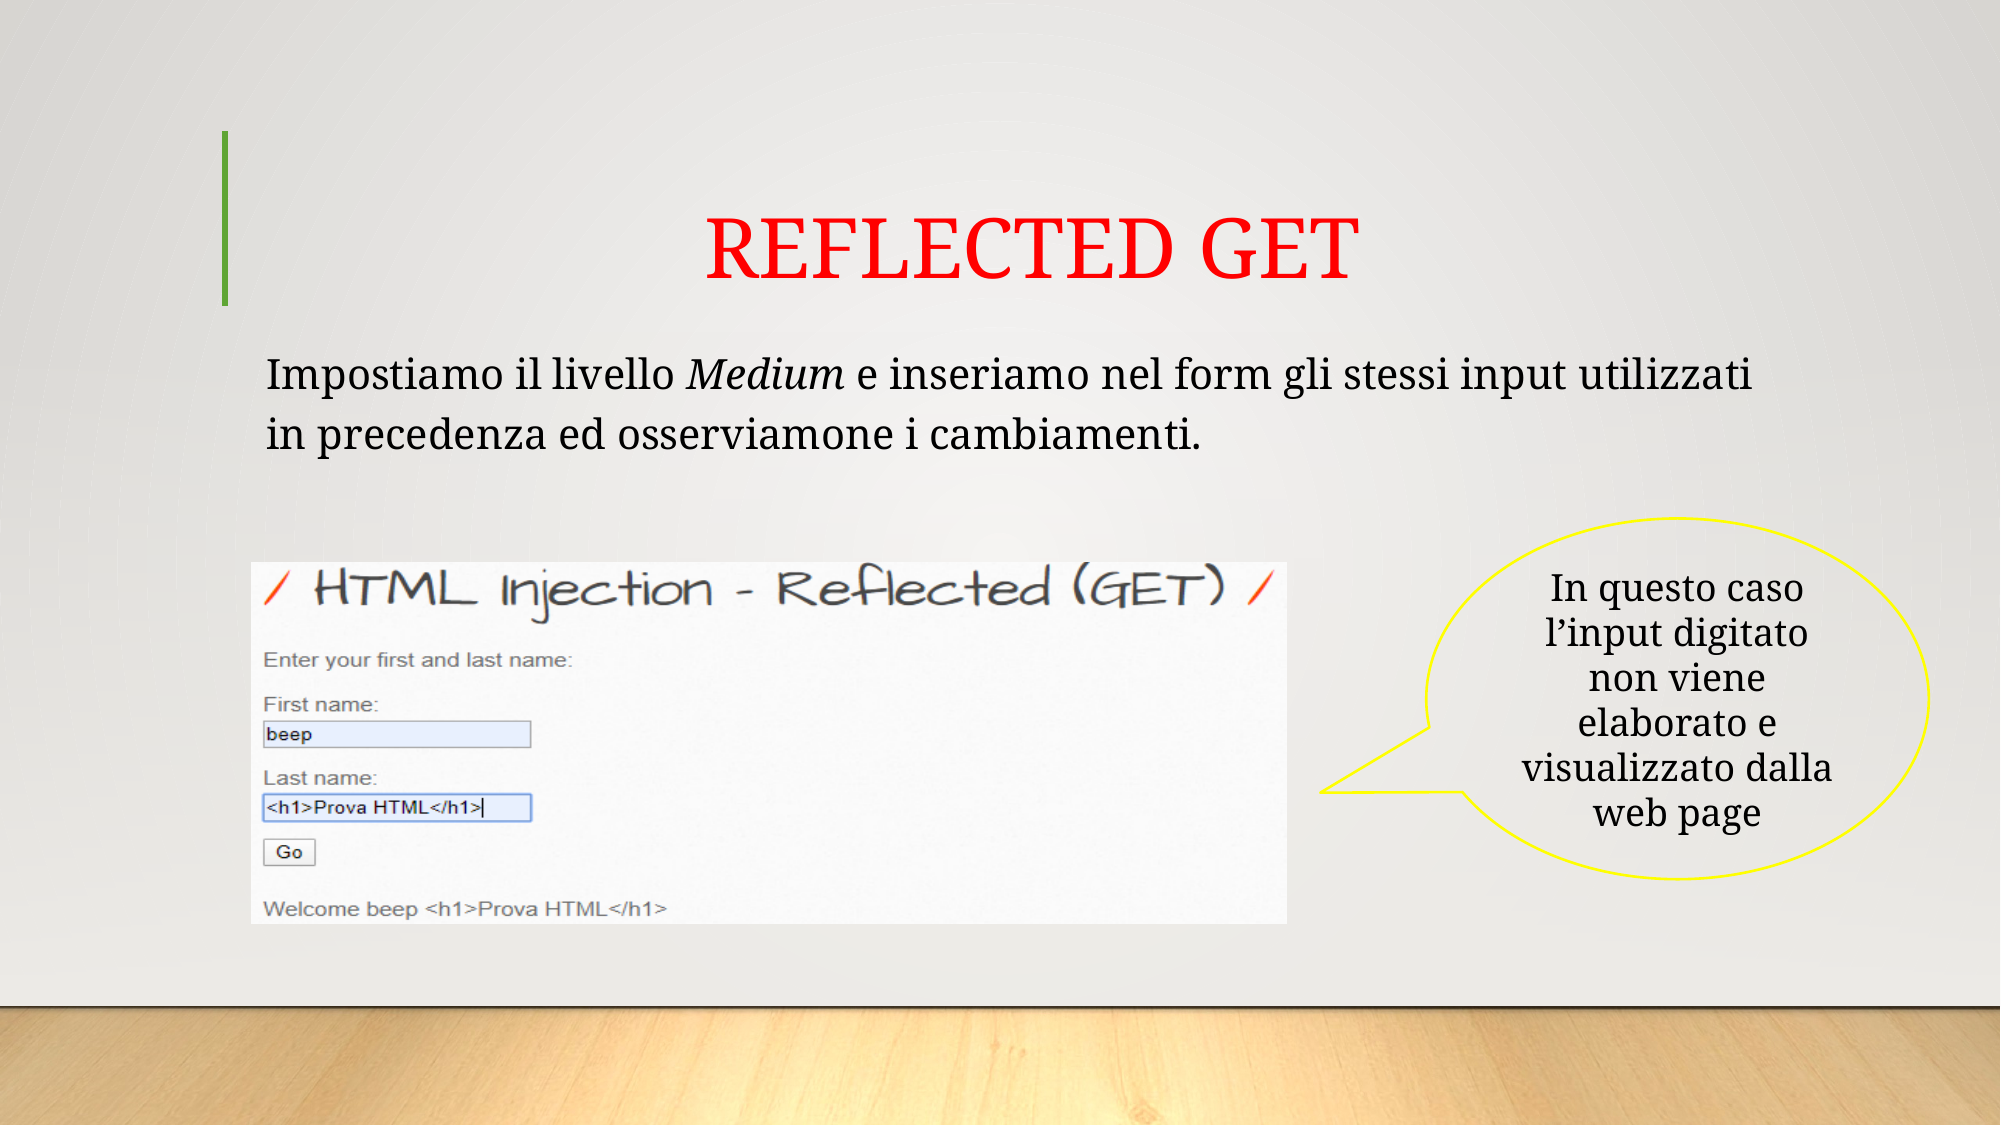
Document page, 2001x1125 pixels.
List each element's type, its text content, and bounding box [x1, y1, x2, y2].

picture [0, 1006, 2000, 1125]
picture [251, 562, 1288, 924]
title REFLECTED GET [251, 131, 1814, 305]
list Impostiamo il livello Medium e inseriamo nel form gli stessi input utilizzati in precedenza ed osserviamone i cambiamenti. [251, 330, 1814, 897]
text_box In questo caso l’input digitato non viene elaborato e visualizzato dalla web page [1319, 517, 1931, 881]
